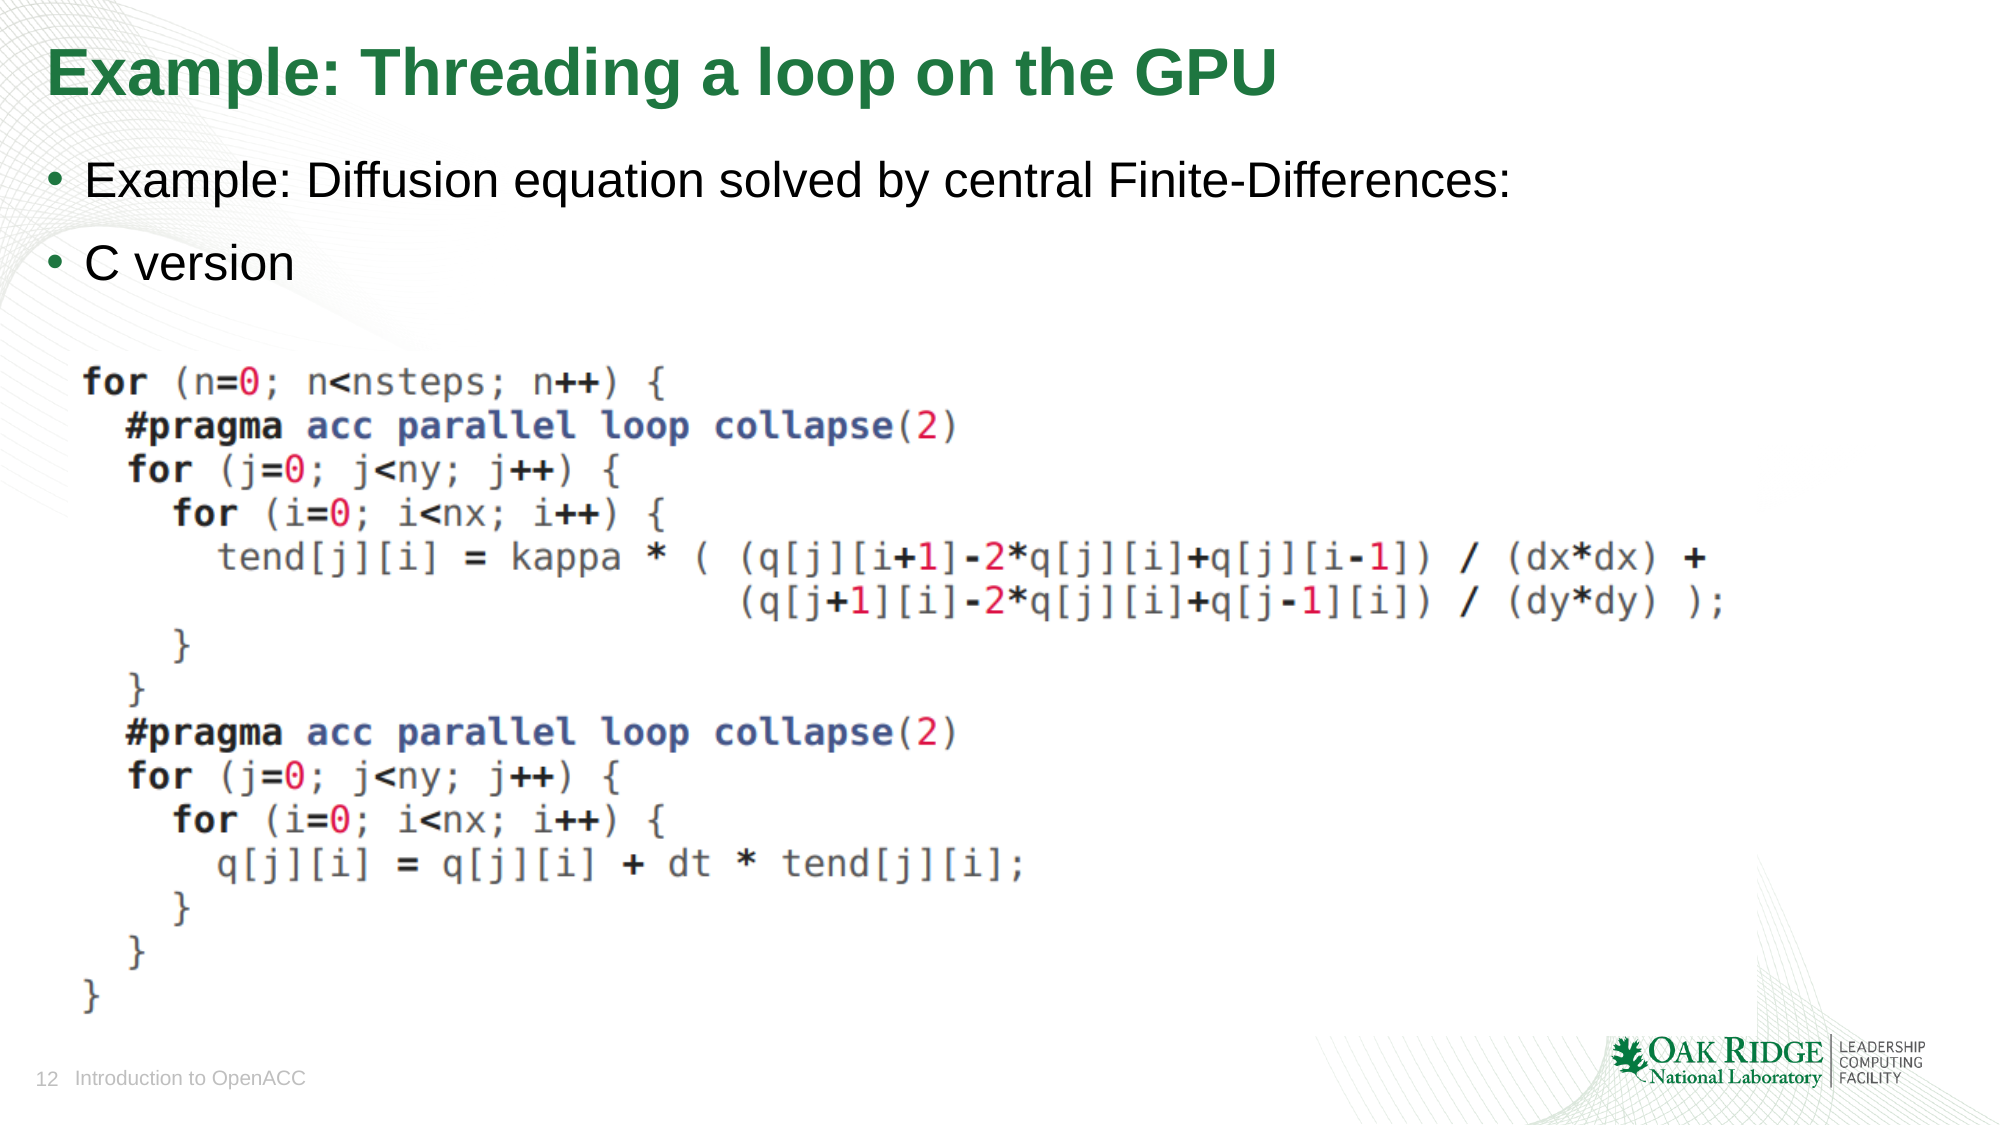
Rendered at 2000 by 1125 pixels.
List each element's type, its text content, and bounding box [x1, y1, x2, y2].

title Example: Threading a loop on the GPU [31, 33, 1961, 118]
picture [68, 0, 2000, 1125]
